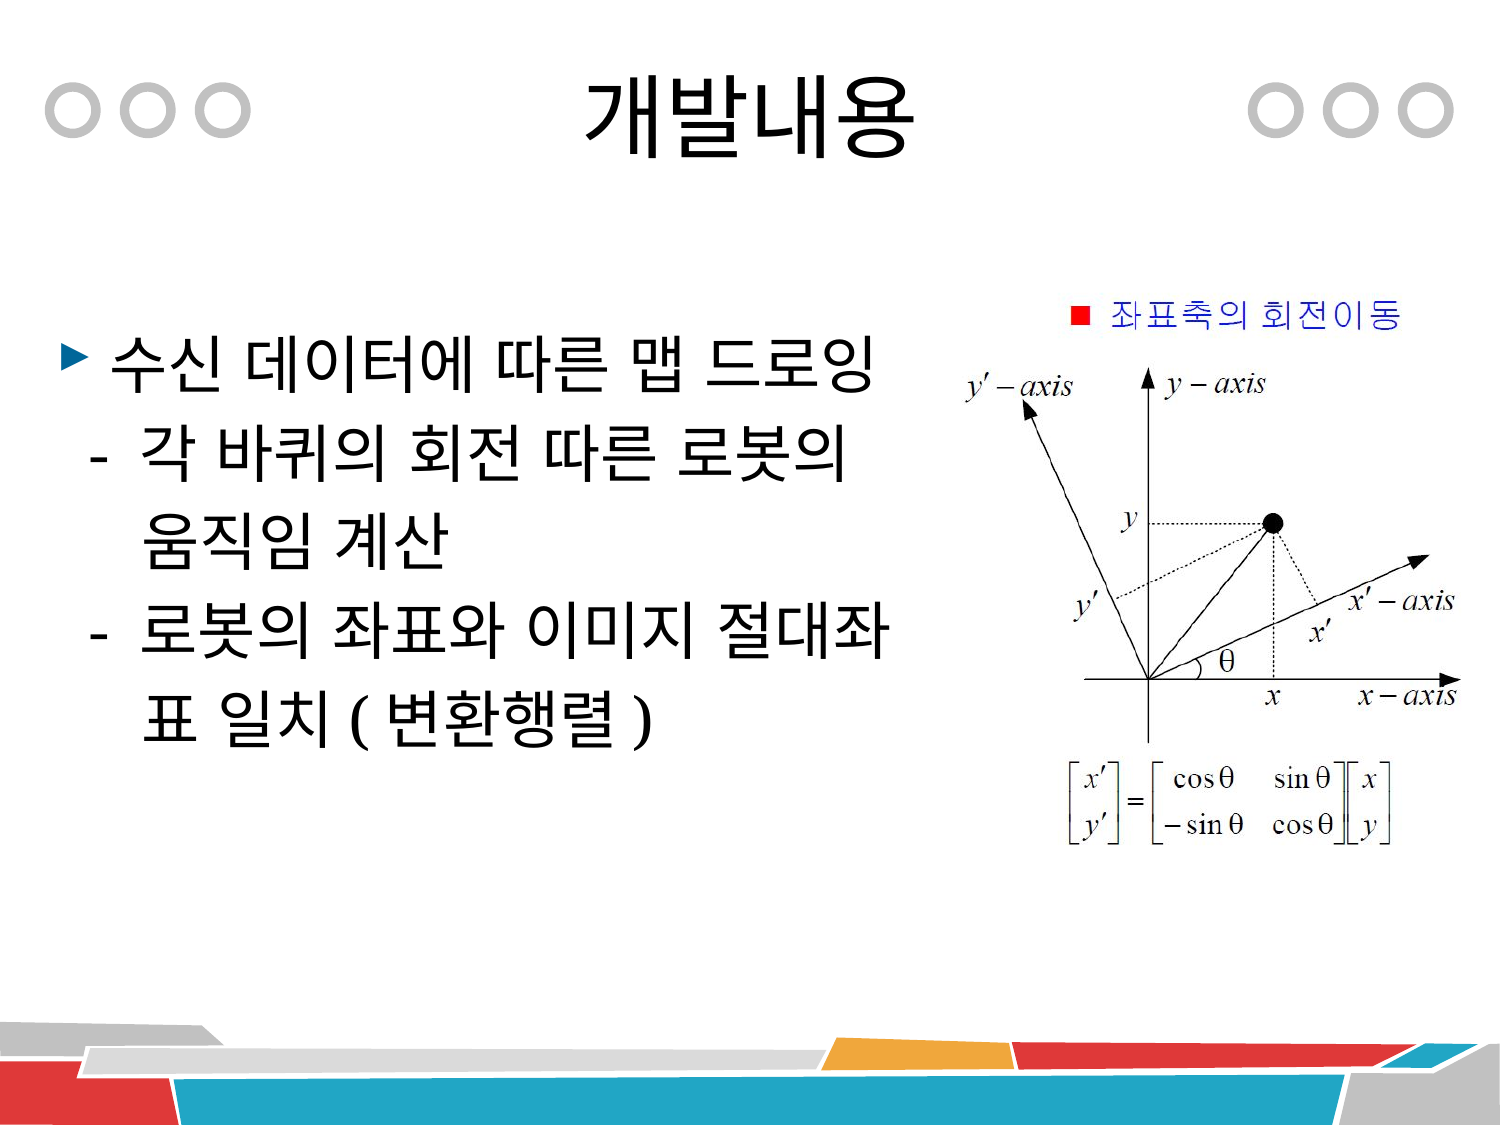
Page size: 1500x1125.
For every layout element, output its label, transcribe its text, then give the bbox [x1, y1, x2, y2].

picture [938, 278, 1487, 858]
title 개발내용 [262, 21, 1238, 209]
list 수신 데이터에 따른 맵 드로잉 - 각 바퀴의 회전 따른 로봇의 움직임 계산 - 로봇의 좌표와 이미지 절대좌 표 일치(변환행렬) [41, 203, 970, 764]
